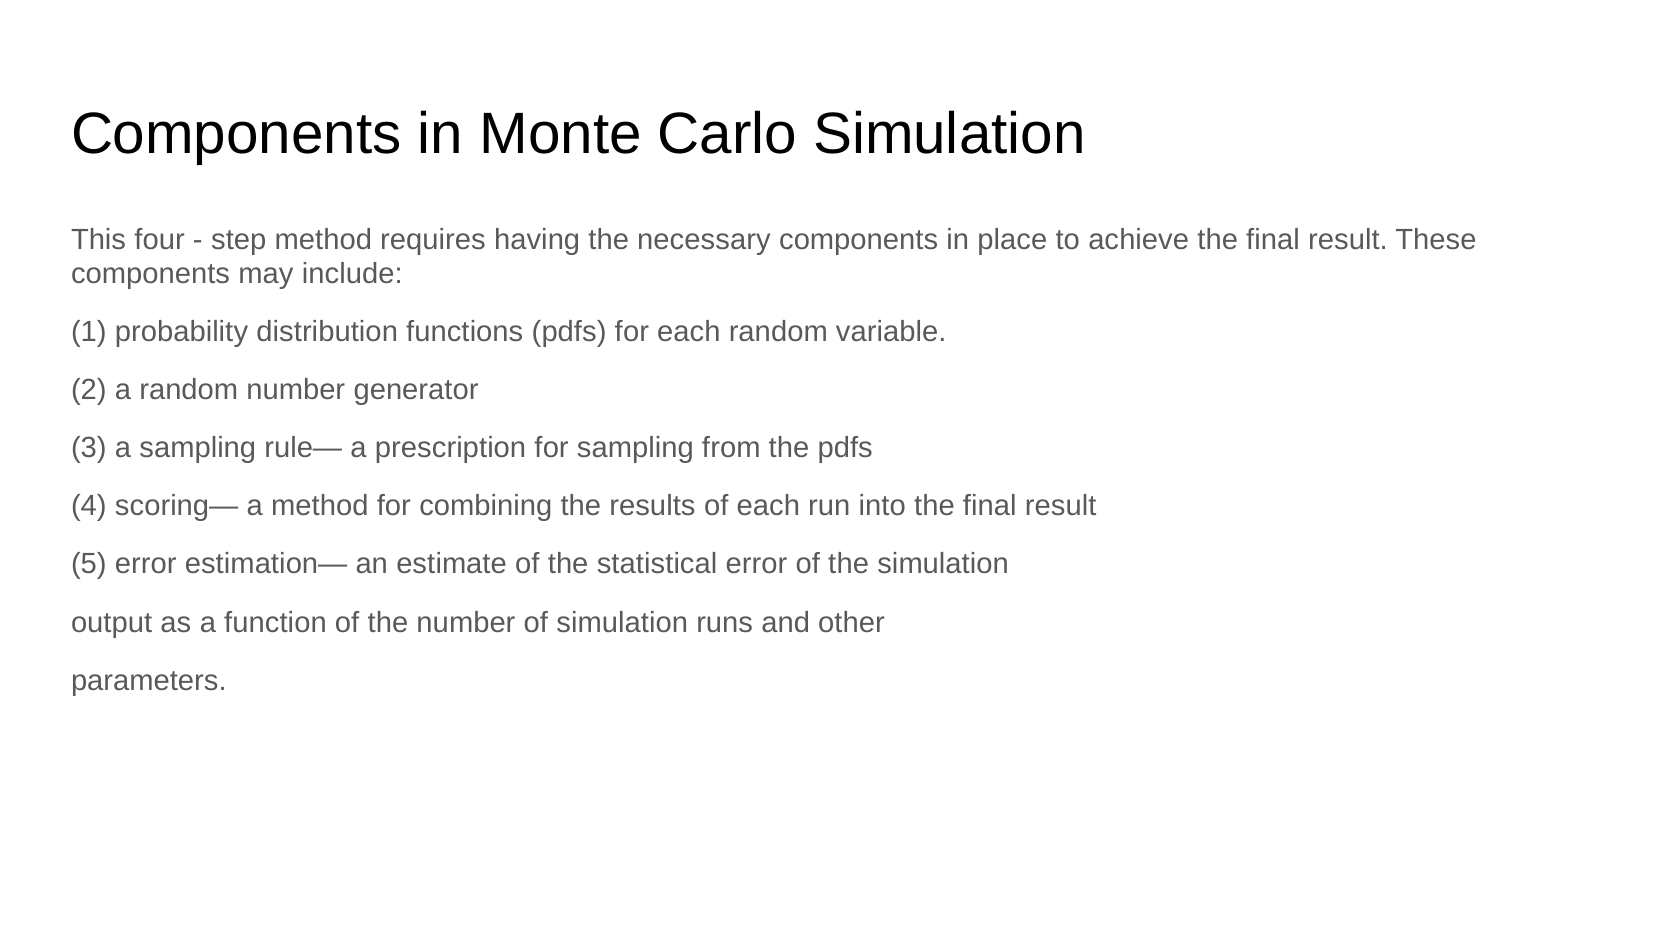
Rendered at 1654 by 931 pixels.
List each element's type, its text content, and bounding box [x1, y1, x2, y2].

text_box Components in Monte Carlo Simulation [56, 80, 1597, 184]
text_box This four - step method requires having the necessary components in place to achieve the final result. These components may include: (1) probability distribution functions (pdfs) for each random variable. (2) a random number generator (3) a sampling rule— a prescription for sampling from the pdfs (4) scoring— a method for combining the results of each run into the final result (5) error estimation— an estimate of the statistical error of the simulation output as a function of the number of simulation runs and other parameters. [56, 208, 1597, 826]
